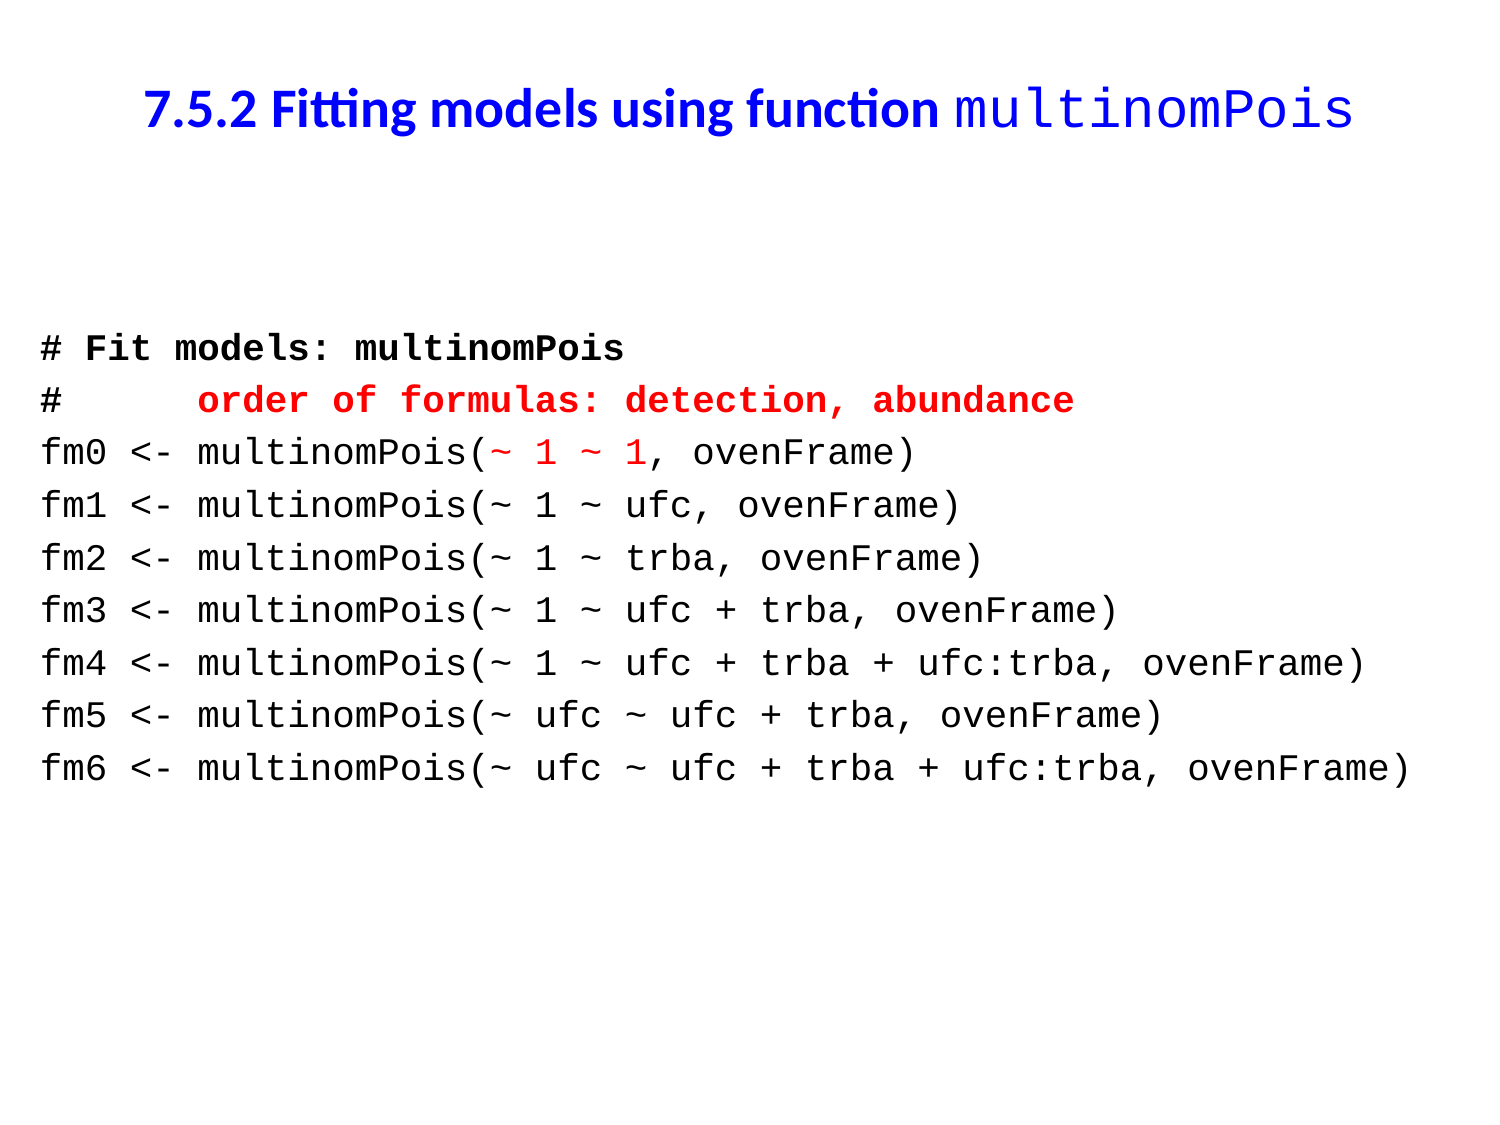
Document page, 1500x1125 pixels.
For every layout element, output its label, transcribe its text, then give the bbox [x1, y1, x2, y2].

title 7.5.2 Fitting models using function multinomPois [75, 45, 1425, 233]
list # Fit models: multinomPois # order of formulas: detection, abundance fm0 <- multinomPois(~ 1 ~ 1, ovenFrame) fm1 <- multinomPois(~ 1 ~ ufc, ovenFrame) fm2 <- multinomPois(~ 1 ~ trba, ovenFrame) fm3 <- multinomPois(~ 1 ~ ufc + trba, ovenFrame) fm4 <- multinomPois(~ 1 ~ ufc + trba + ufc:trba, ovenFrame) fm5 <- multinomPois(~ ufc ~ ufc + trba, ovenFrame) fm6 <- multinomPois(~ ufc ~ ufc + trba + ufc:trba, ovenFrame) [24, 262, 1488, 1063]
